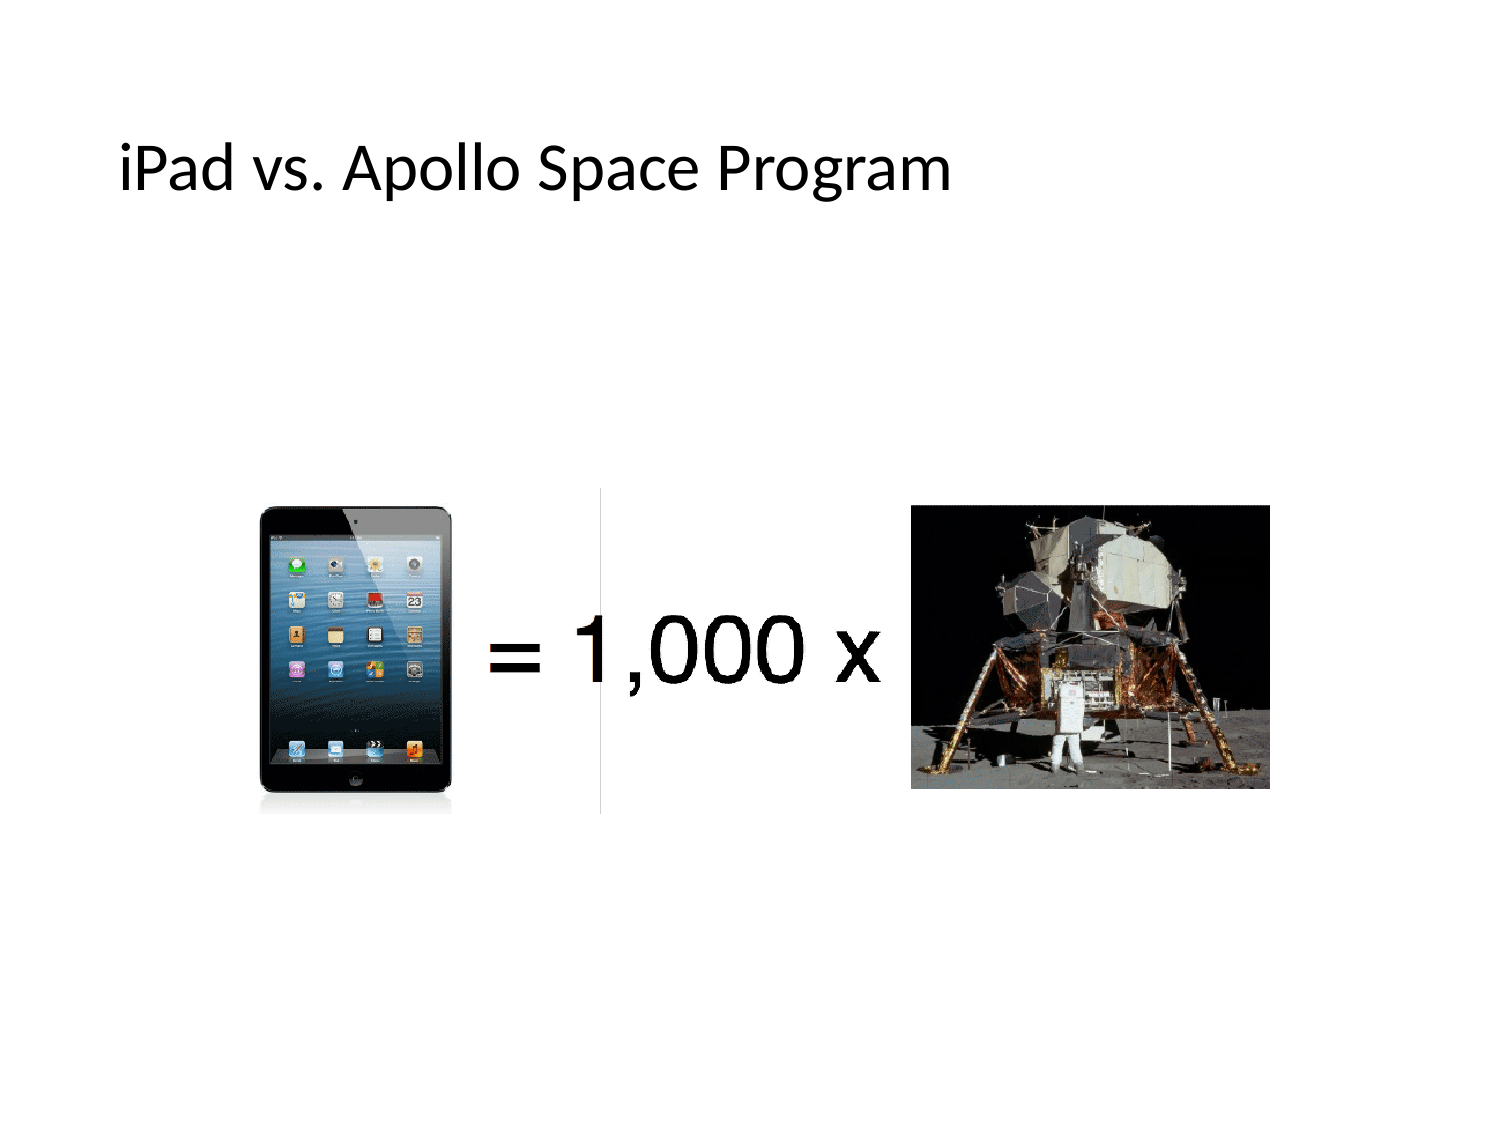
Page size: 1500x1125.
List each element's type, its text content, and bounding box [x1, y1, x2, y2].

title iPad vs. Apollo Space Program [103, 59, 1397, 278]
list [102, 357, 1398, 955]
